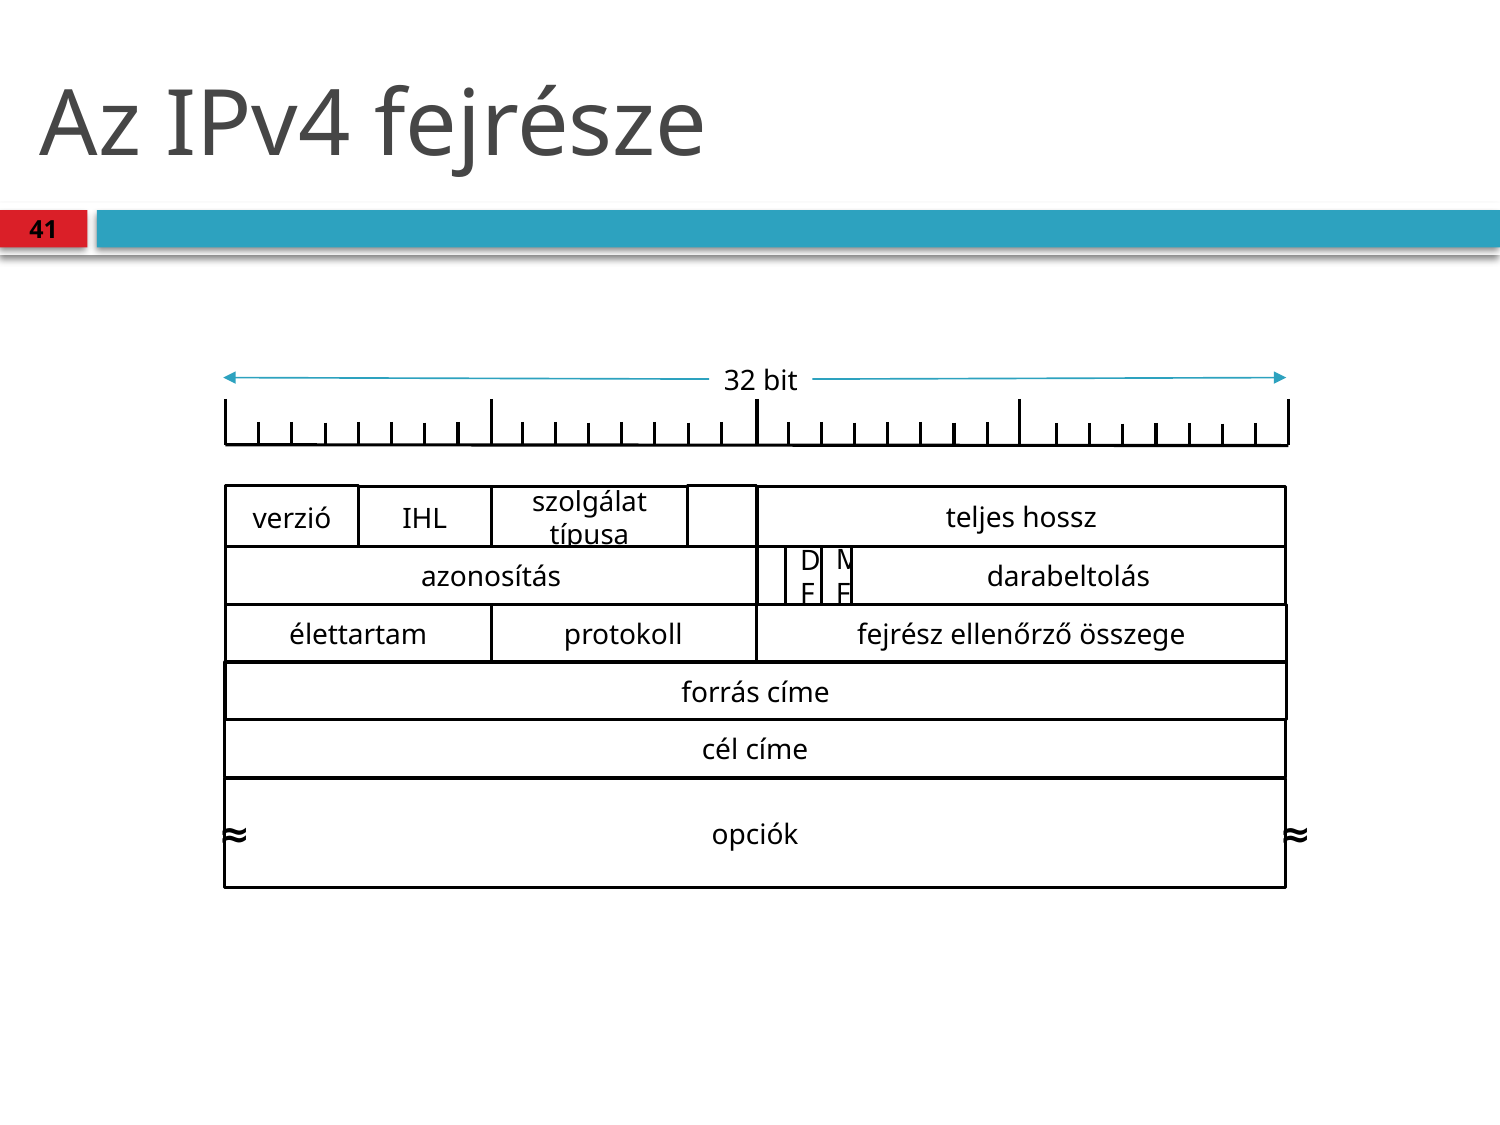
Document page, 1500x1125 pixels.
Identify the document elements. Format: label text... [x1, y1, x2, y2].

text_box MF [823, 545, 850, 603]
text_box IHL [357, 485, 490, 545]
text_box forrás címe [223, 660, 1288, 721]
slide_number 41 [0, 206, 88, 257]
text_box fejrész ellenőrző összege [755, 603, 1288, 660]
text_box élettartam [224, 603, 493, 660]
text_box [755, 545, 784, 603]
text_box ≈ [203, 802, 265, 862]
text_box DF [784, 545, 823, 603]
text_box teljes hossz [755, 485, 1287, 545]
text_box protokoll [493, 606, 755, 660]
text_box szolgálat típusa [490, 485, 689, 545]
text_box verzió [224, 484, 360, 545]
text_box ≈ [1264, 802, 1326, 862]
text_box darabeltolás [850, 545, 1287, 603]
title Az IPv4 fejrésze [24, 37, 1475, 200]
text_box cél címe [223, 718, 1287, 779]
text_box [686, 484, 758, 545]
text_box 32 bit [709, 354, 813, 404]
text_box azonosítás [224, 545, 755, 606]
text_box opciók [223, 779, 1287, 889]
